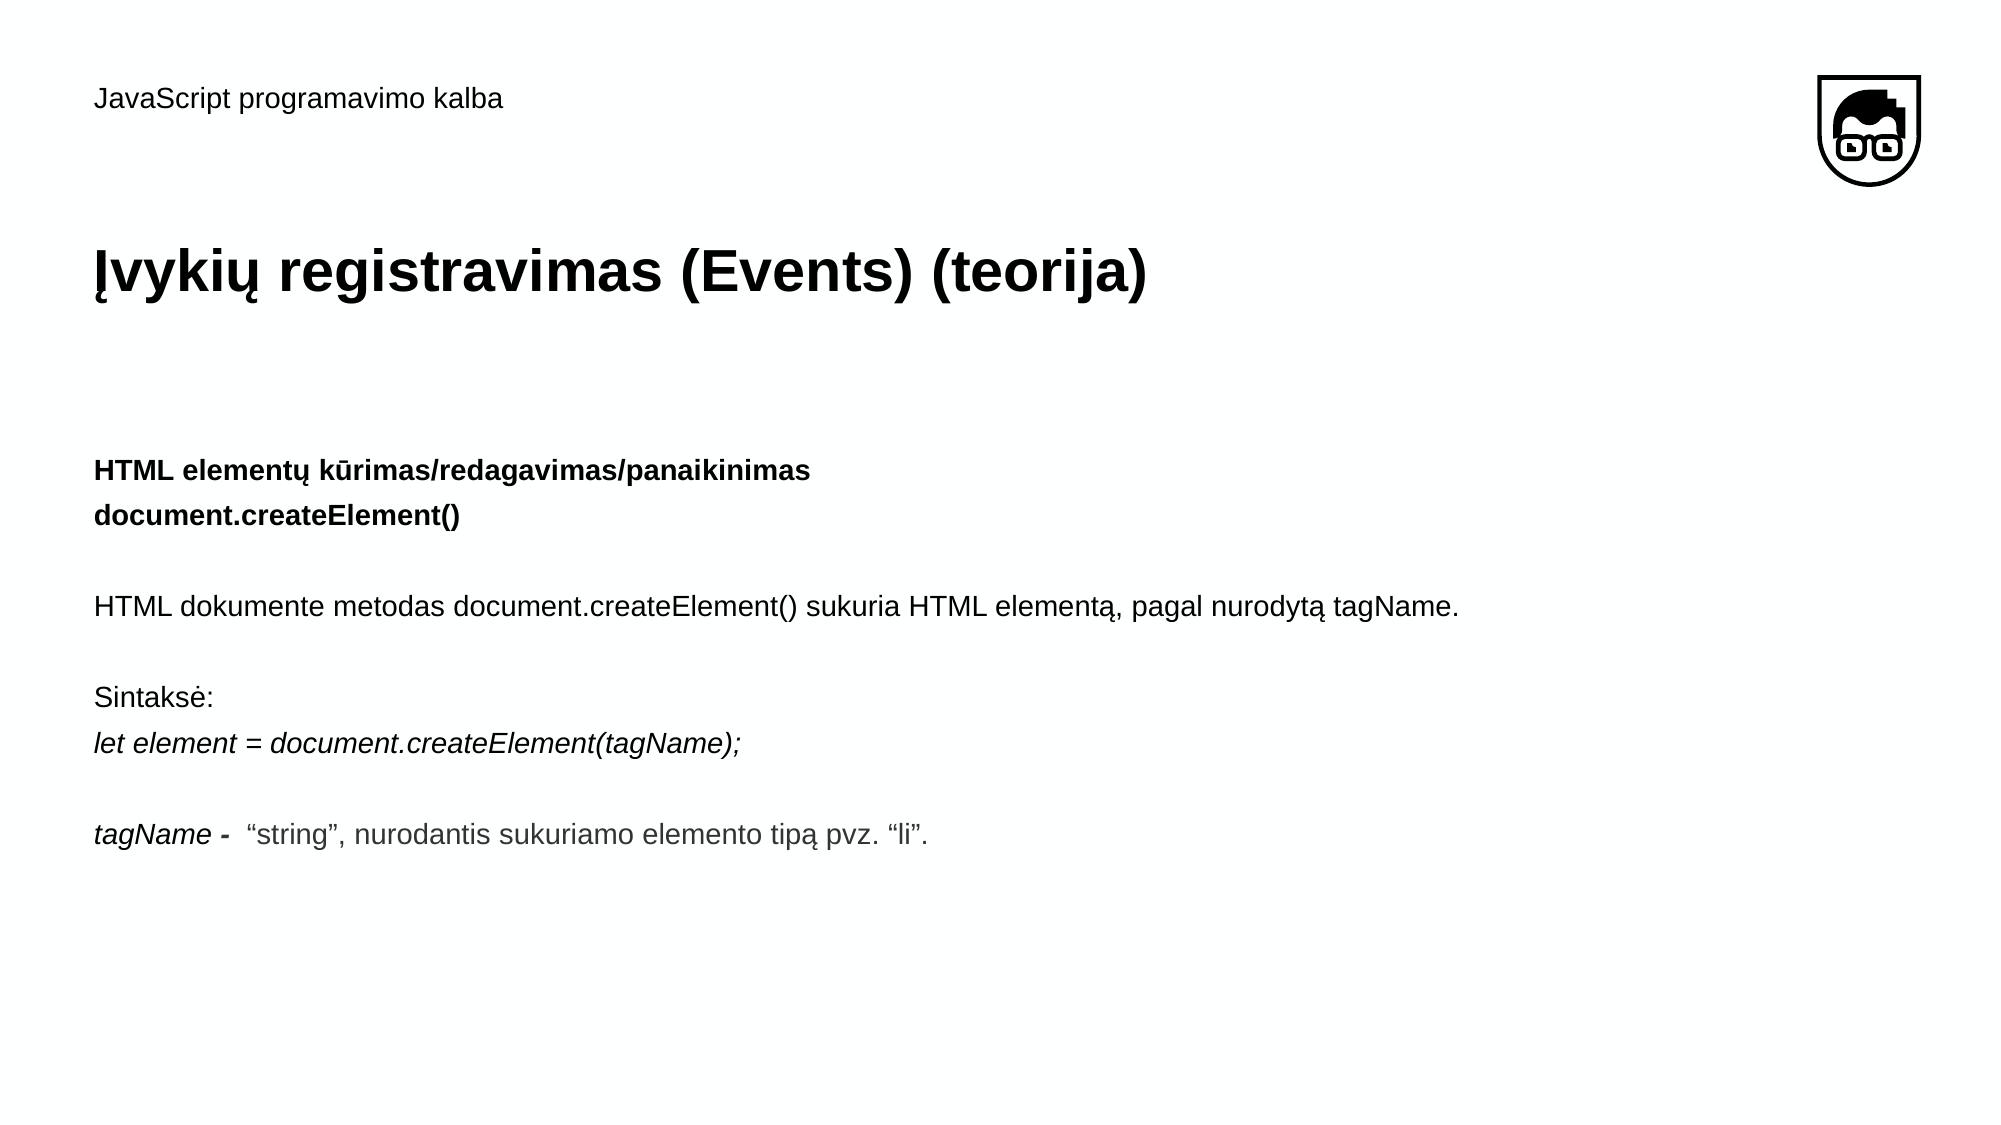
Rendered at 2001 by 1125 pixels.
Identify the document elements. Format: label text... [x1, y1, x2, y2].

list JavaScript programavimo kalba [78, 75, 1102, 150]
list HTML elementų kūrimas/redagavimas/panaikinimas document.createElement() HTML dokumente metodas document.createElement() sukuria HTML elementą, pagal nurodytą tagName. Sintaksė: let element = document.createElement(tagName); tagName - “string”, nurodantis sukuriamo elemento tipą pvz. “li”. [78, 438, 1861, 1125]
title Įvykių​ ​registravimas (Events) (teorija) [78, 224, 1851, 438]
